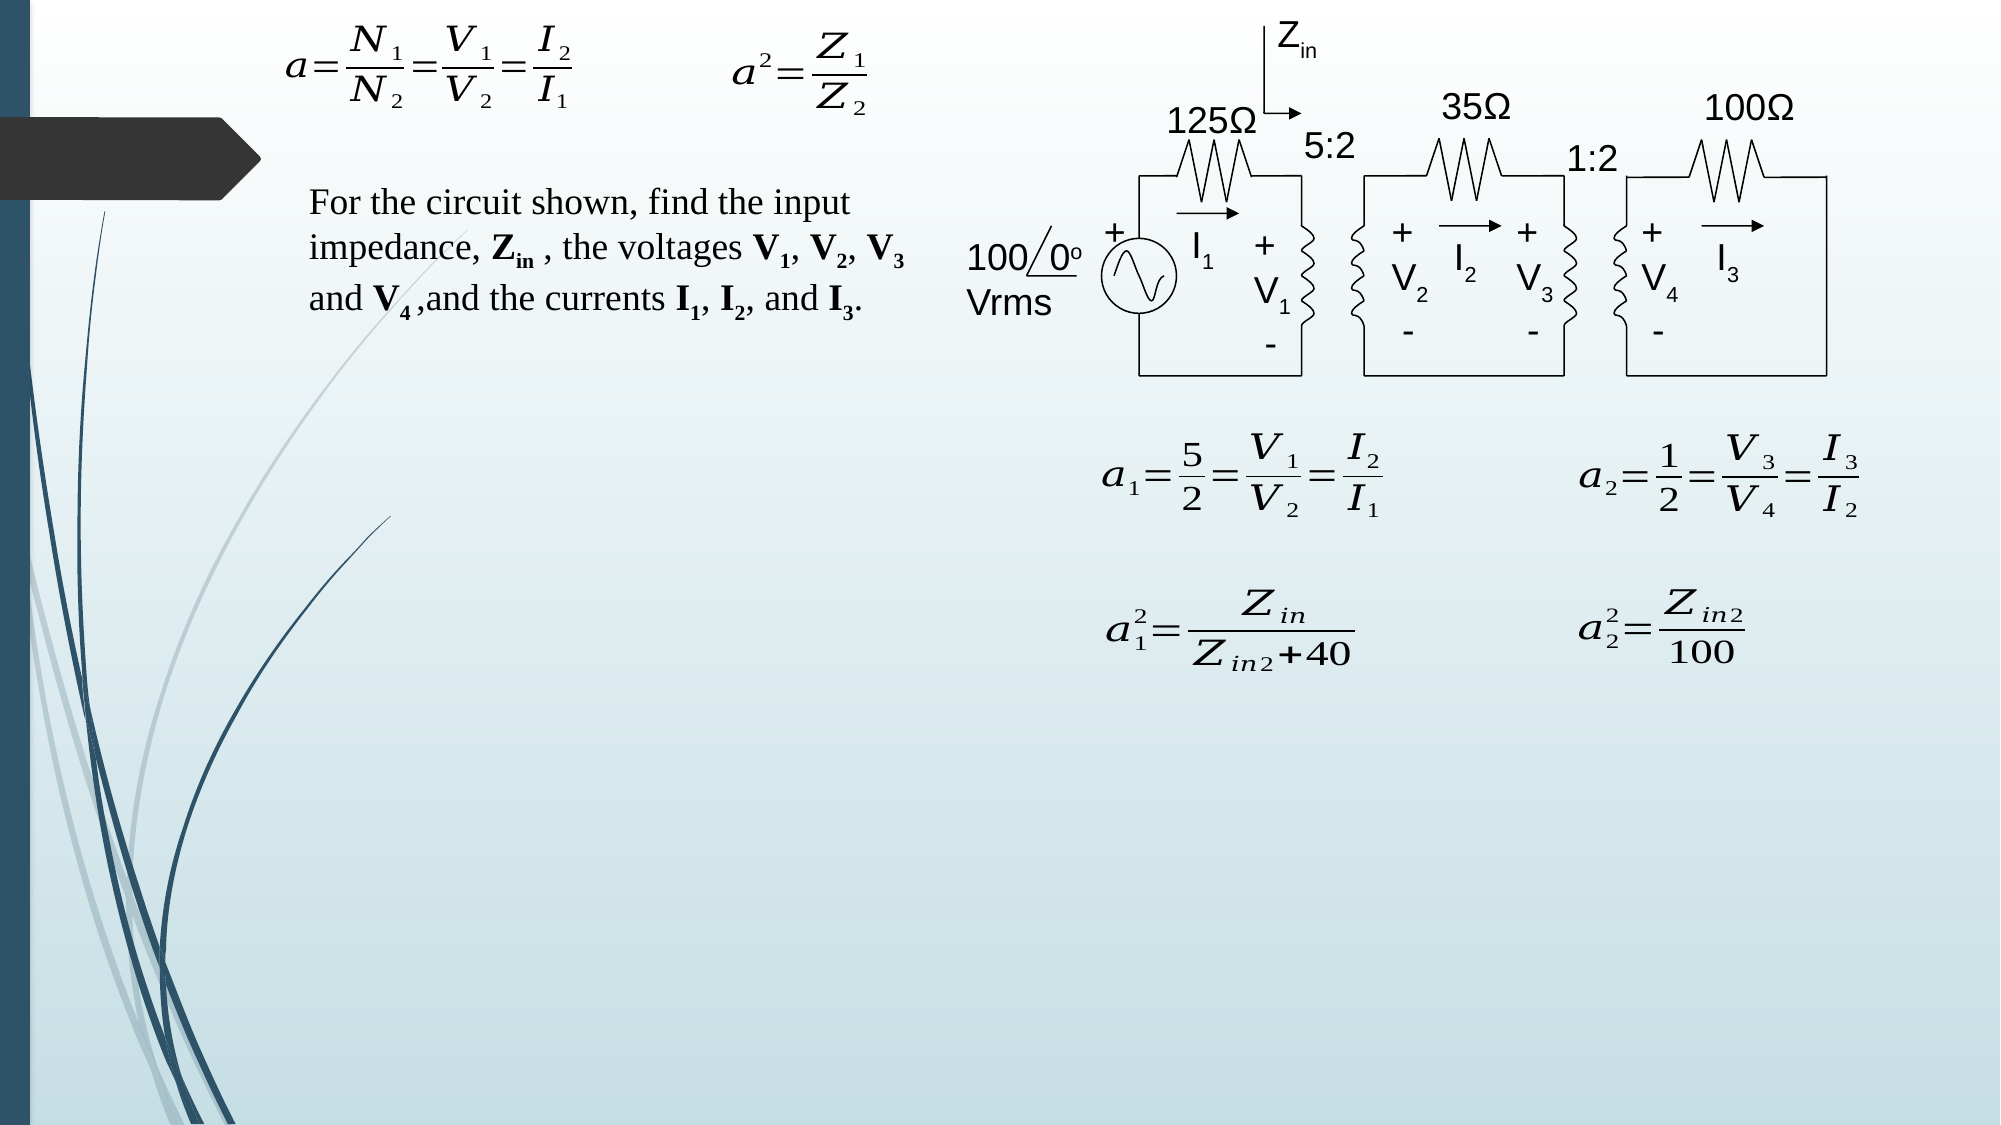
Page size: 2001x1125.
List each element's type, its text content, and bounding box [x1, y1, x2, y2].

text_box For the circuit shown, find the input impedance, Zin , the voltages V1, V2, V3 and V4 ,and the currents I1, I2, and I3. [294, 169, 931, 332]
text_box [951, 0, 1827, 377]
